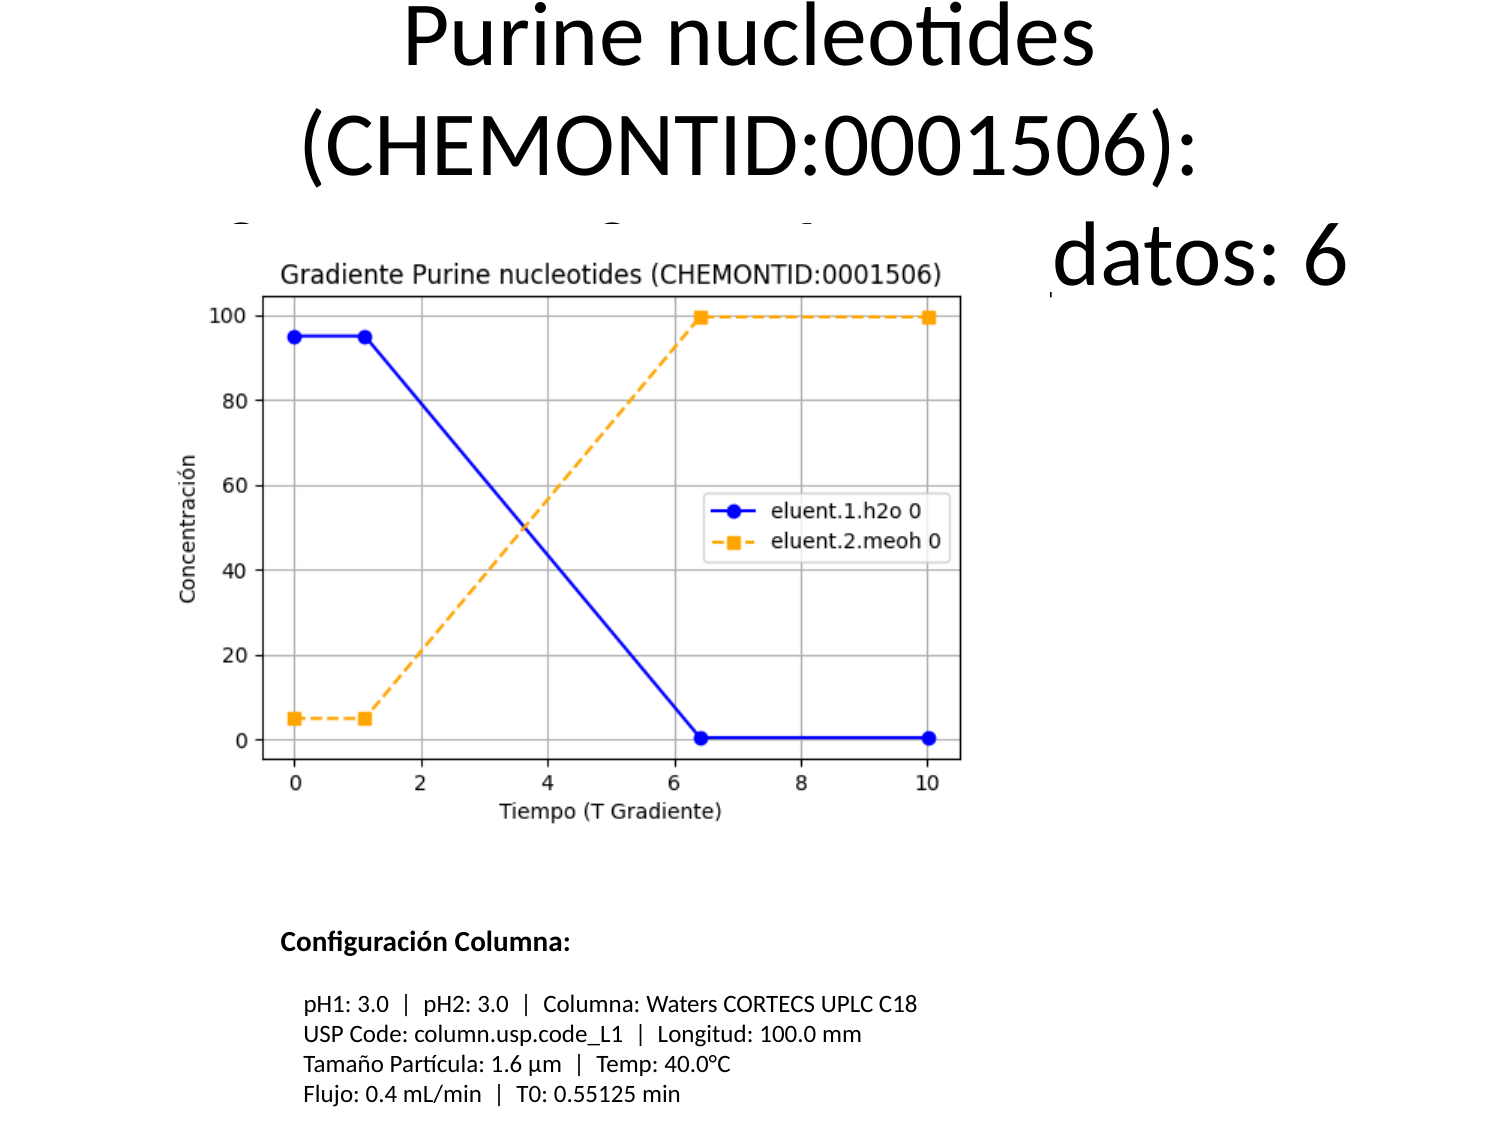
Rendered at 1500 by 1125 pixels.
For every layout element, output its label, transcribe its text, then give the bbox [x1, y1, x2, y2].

picture [149, 224, 1051, 826]
text_box Configuración Columna: pH1: 3.0 | pH2: 3.0 | Columna: Waters CORTECS UPLC C18 USP Code: column.usp.code_L1 | Longitud: 100.0 mm Tamaño Partícula: 1.6 µm | Temp: 40.0°C Flujo: 0.4 mL/min | T0: 0.55125 min [265, 869, 935, 1125]
title Purine nucleotides (CHEMONTID:0001506): 0.854249598435645, n_datos: 6 [75, 45, 1425, 233]
